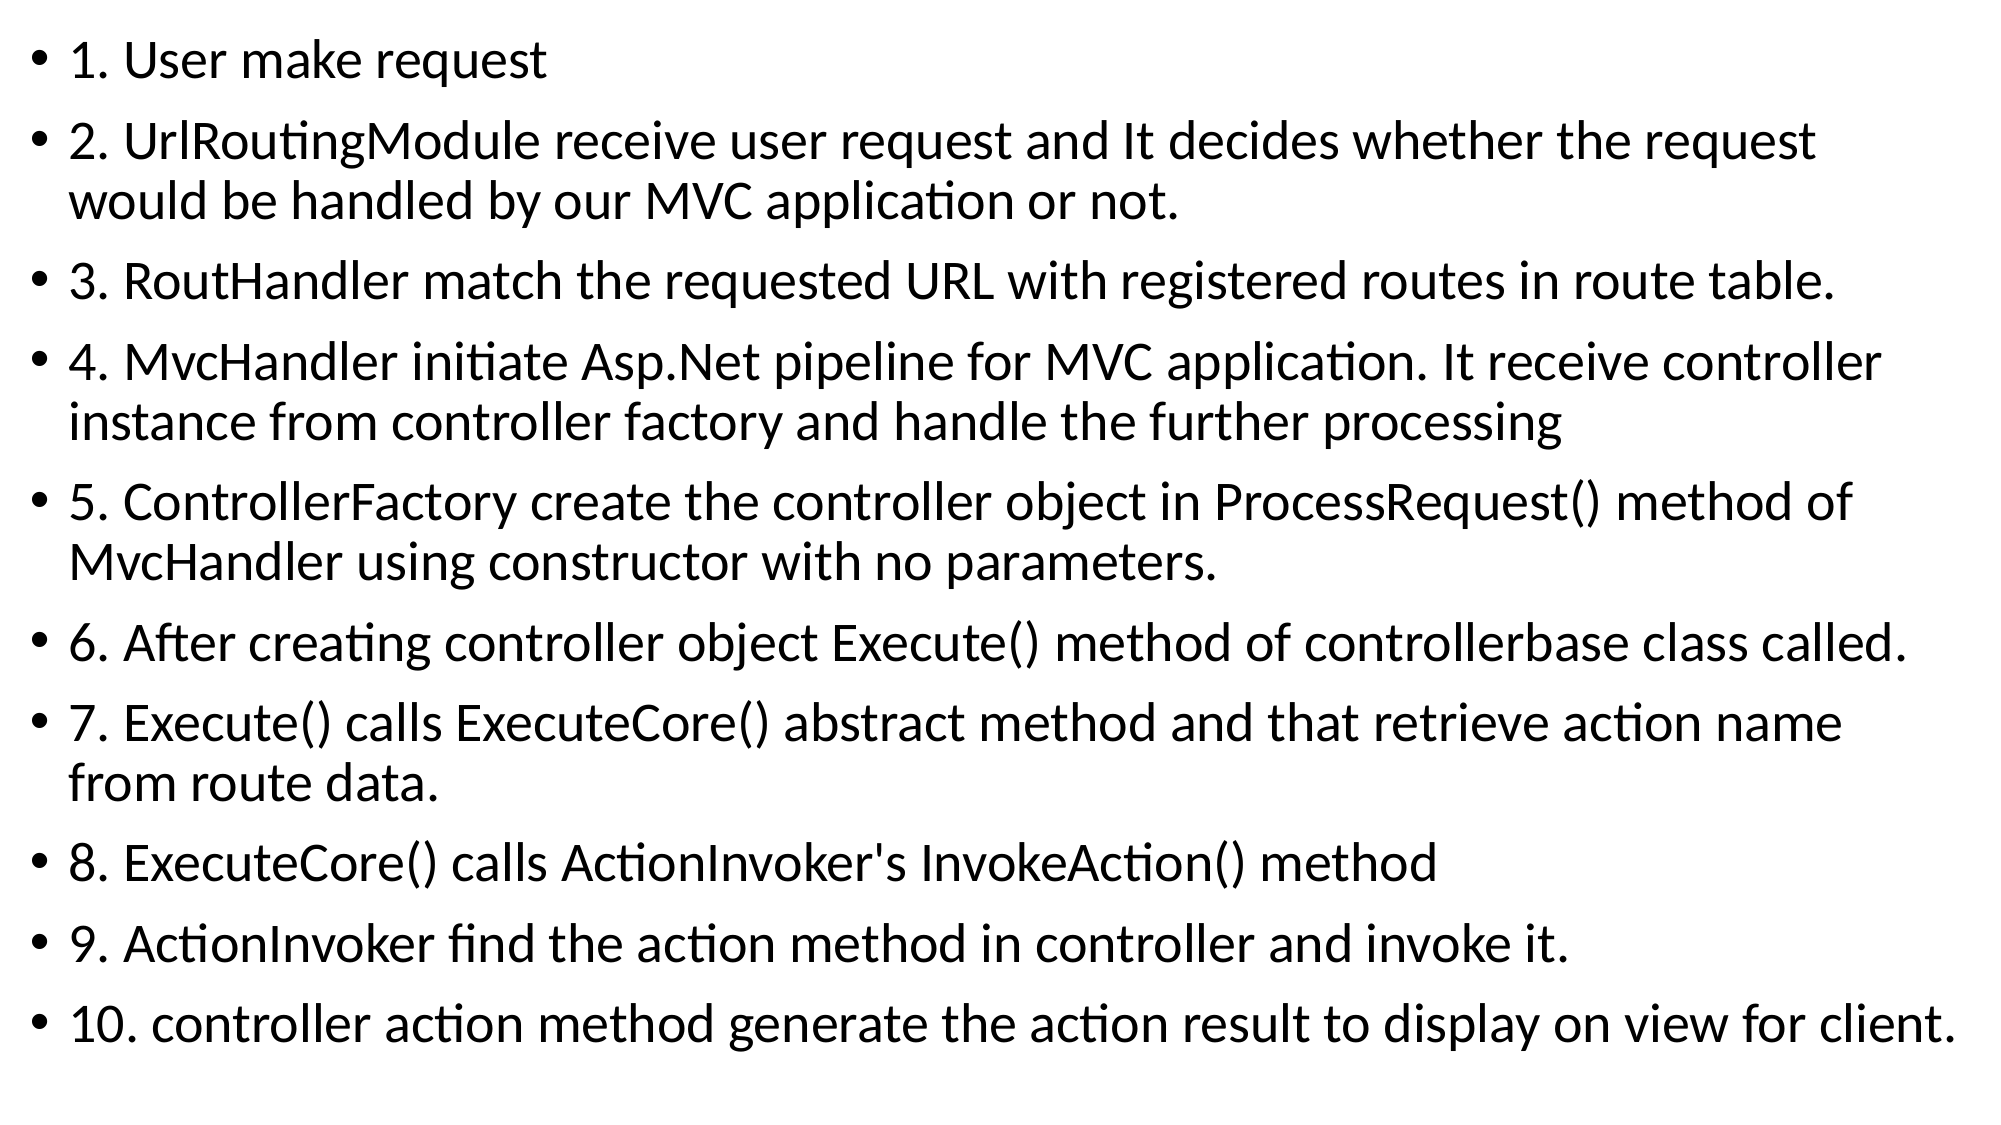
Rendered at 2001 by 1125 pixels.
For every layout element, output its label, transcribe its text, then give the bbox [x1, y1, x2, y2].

list 1. User make request 2. UrlRoutingModule receive user request and It decides whether the request would be handled by our MVC application or not. 3. RoutHandler match the requested URL with registered routes in route table. 4. MvcHandler initiate Asp.Net pipeline for MVC application. It receive controller instance from controller factory and handle the further processing 5. ControllerFactory create the controller object in ProcessRequest() method of MvcHandler using constructor with no parameters. 6. After creating controller object Execute() method of controllerbase class called. 7. Execute() calls ExecuteCore() abstract method and that retrieve action name from route data. 8. ExecuteCore() calls ActionInvoker's InvokeAction() method 9. ActionInvoker find the action method in controller and invoke it. 10. controller action method generate the action result to display on view for client. [14, 23, 1978, 1095]
